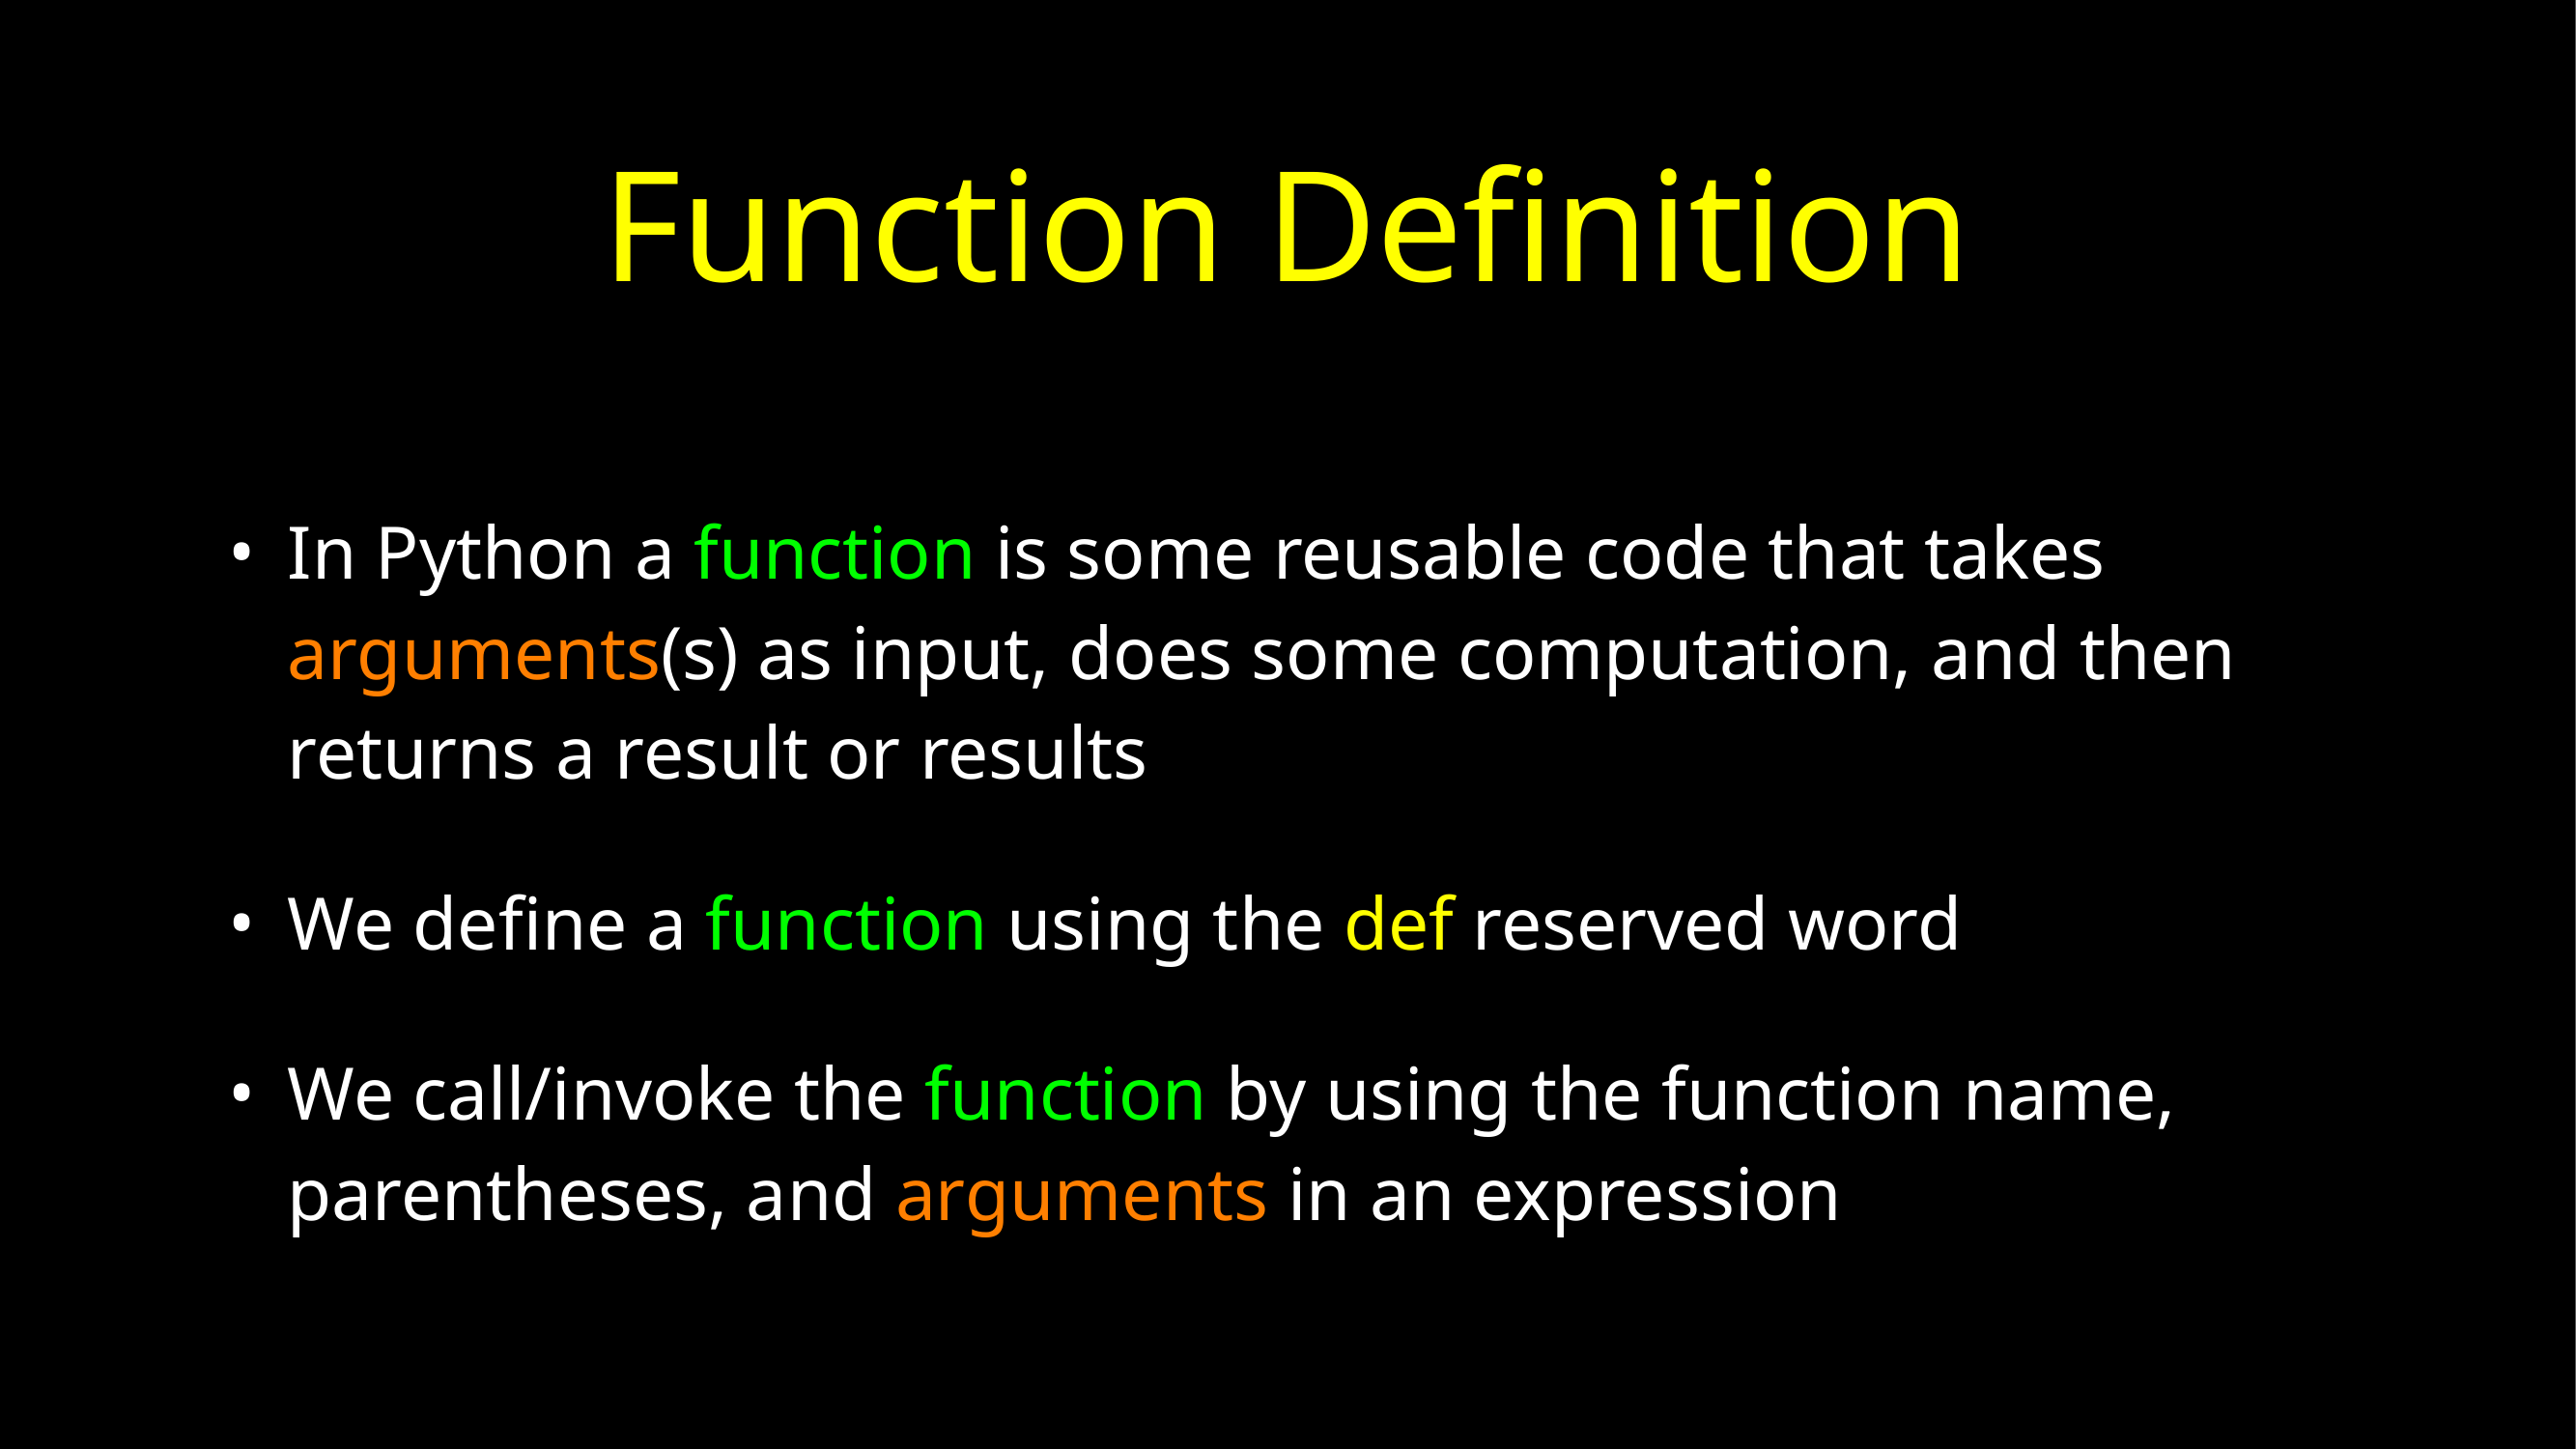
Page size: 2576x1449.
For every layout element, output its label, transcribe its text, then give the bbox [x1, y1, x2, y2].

list In Python a function is some reusable code that takes arguments(s) as input, does some computation, and then returns a result or results We define a function using the def reserved word We call/invoke the function by using the function name, parentheses, and arguments in an expression [162, 412, 2391, 1317]
title Function Definition [183, 38, 2391, 403]
